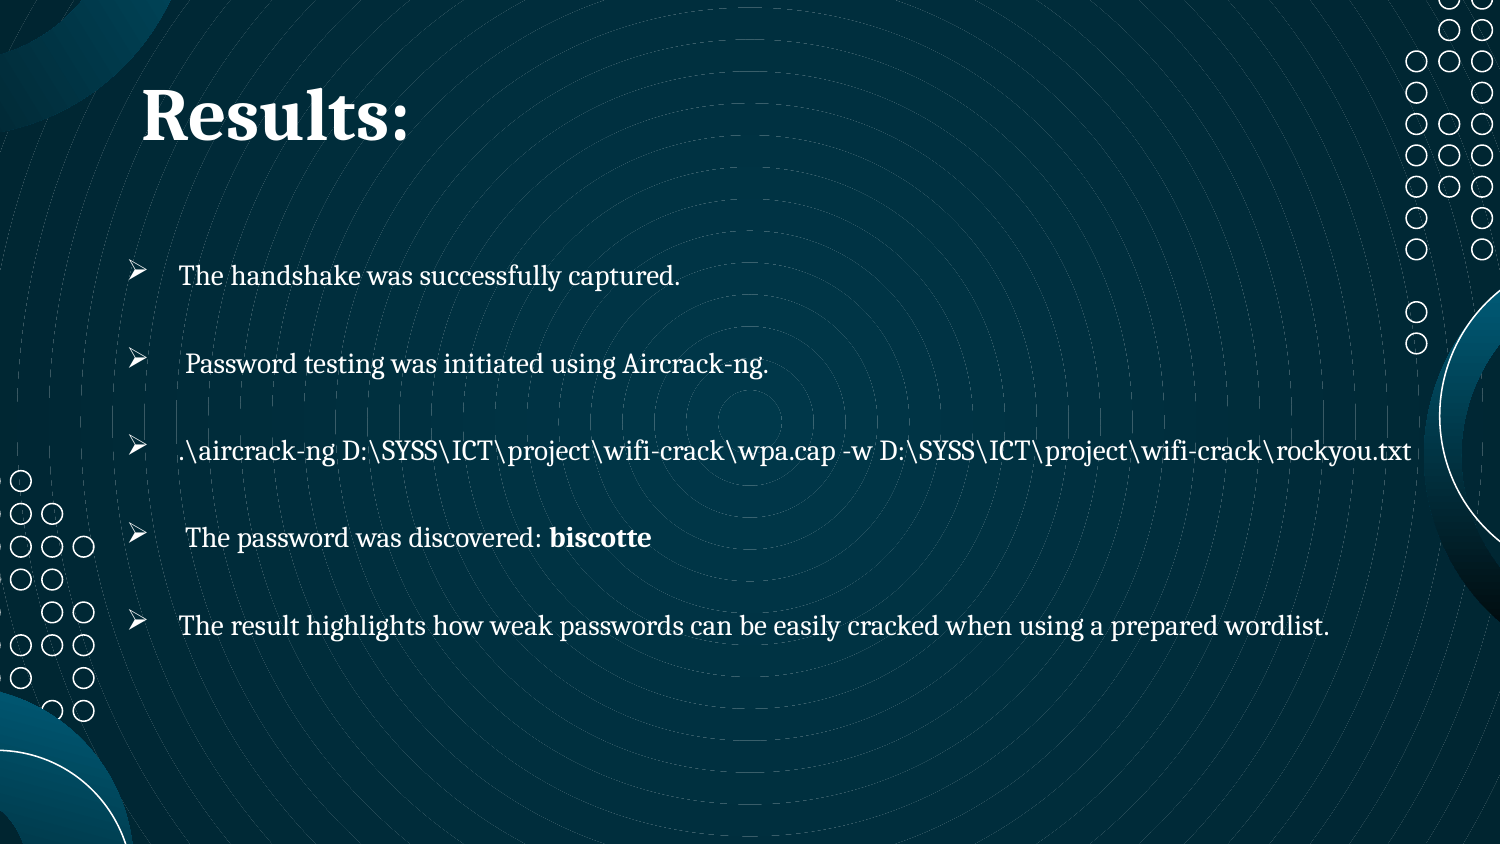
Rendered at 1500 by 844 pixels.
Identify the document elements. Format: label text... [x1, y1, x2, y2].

title Results: [126, 50, 1393, 172]
list The handshake was successfully captured. Password testing was initiated using Aircrack-ng. .\aircrack-ng D:\SYSS\ICT\project\wifi-crack\wpa.cap -w D:\SYSS\ICT\project\wifi-crack\rockyou.txt The password was discovered: biscotte The result highlights how weak passwords can be easily cracked when using a prepared wordlist. [88, 189, 1431, 750]
